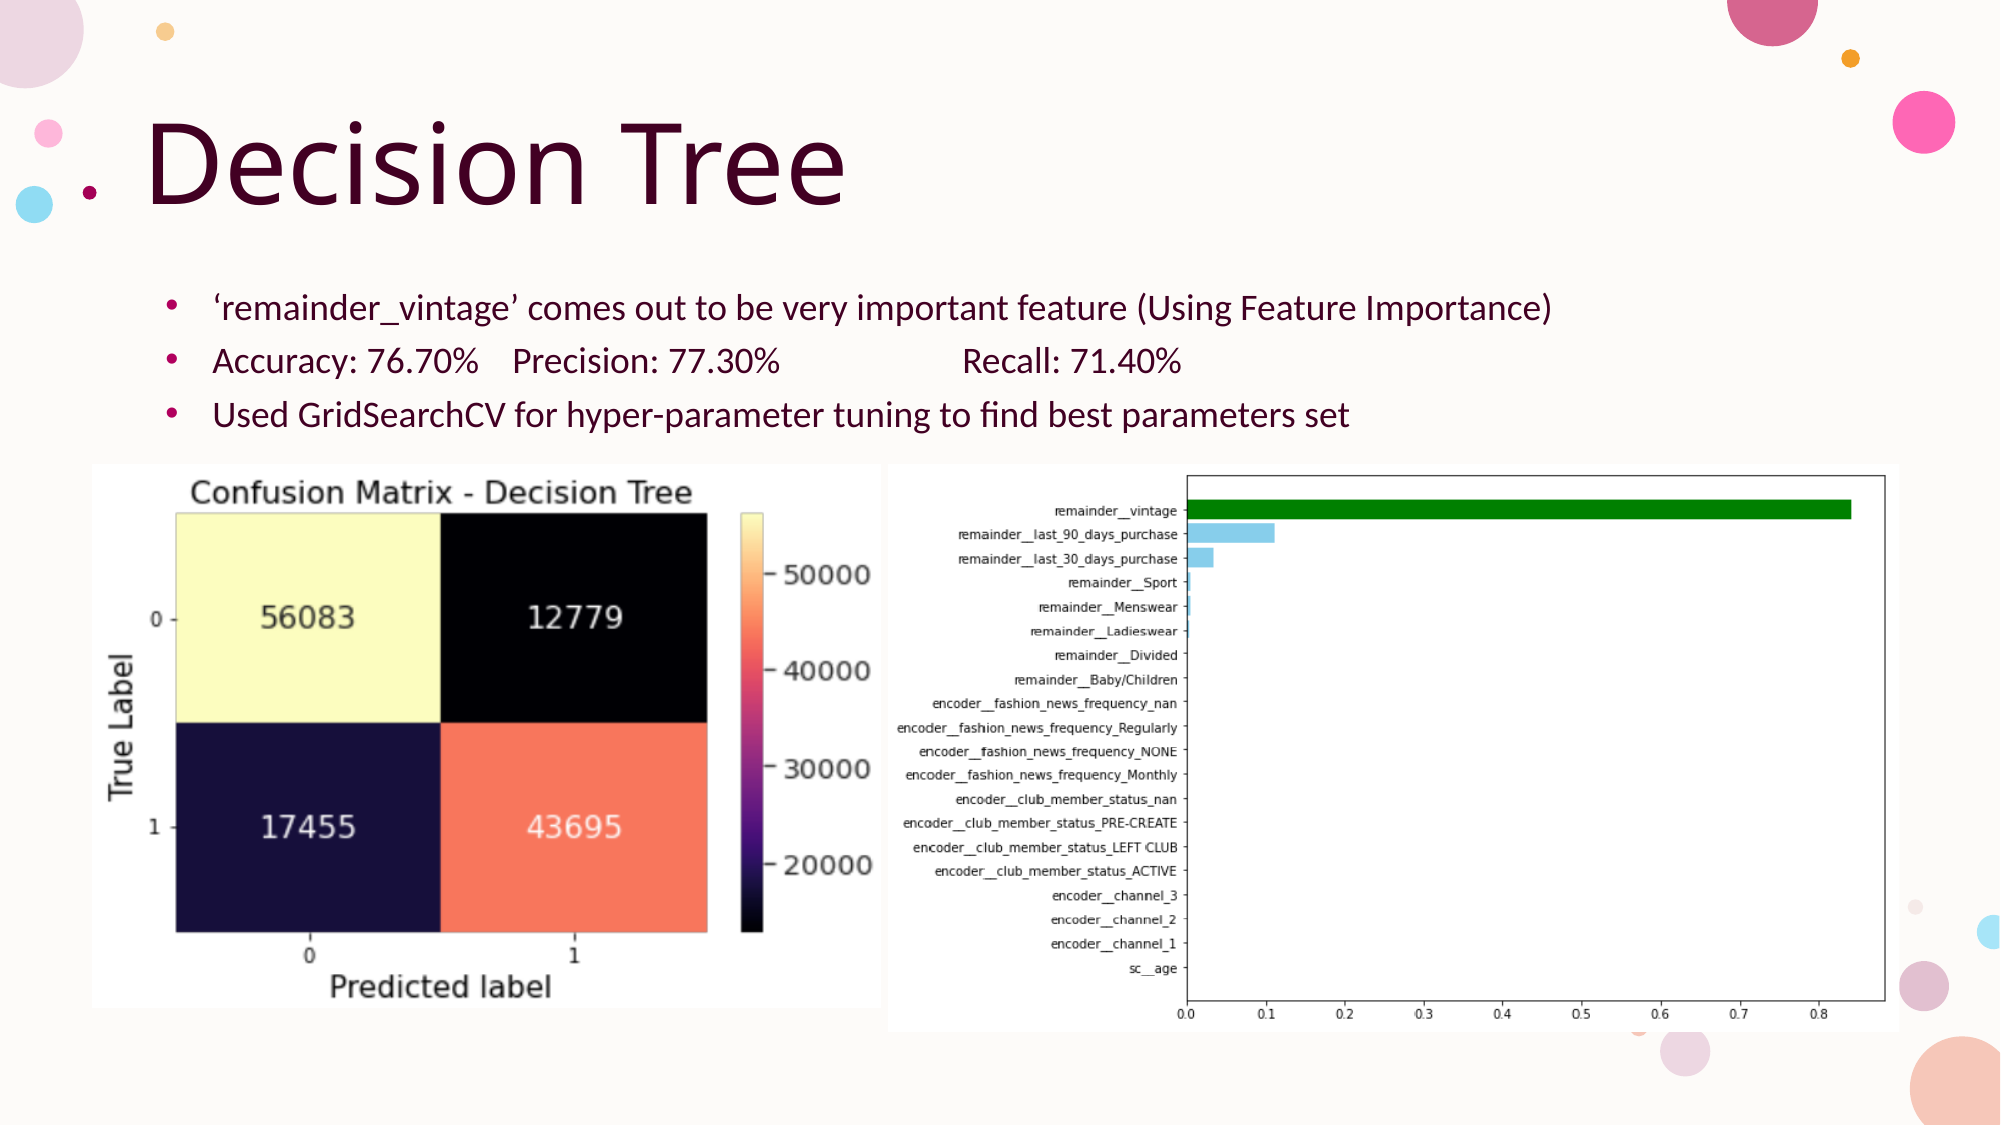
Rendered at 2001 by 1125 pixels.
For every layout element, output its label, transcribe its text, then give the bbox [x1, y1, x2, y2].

picture [92, 464, 881, 1008]
list ‘remainder_vintage’ comes out to be very important feature (Using Feature Importance) Accuracy: 76.70% Precision: 77.30% Recall: 71.40% Used GridSearchCV for hyper-parameter tuning to find best parameters set [127, 265, 1877, 484]
picture [887, 464, 1900, 1032]
title Decision Tree [127, 59, 1877, 265]
